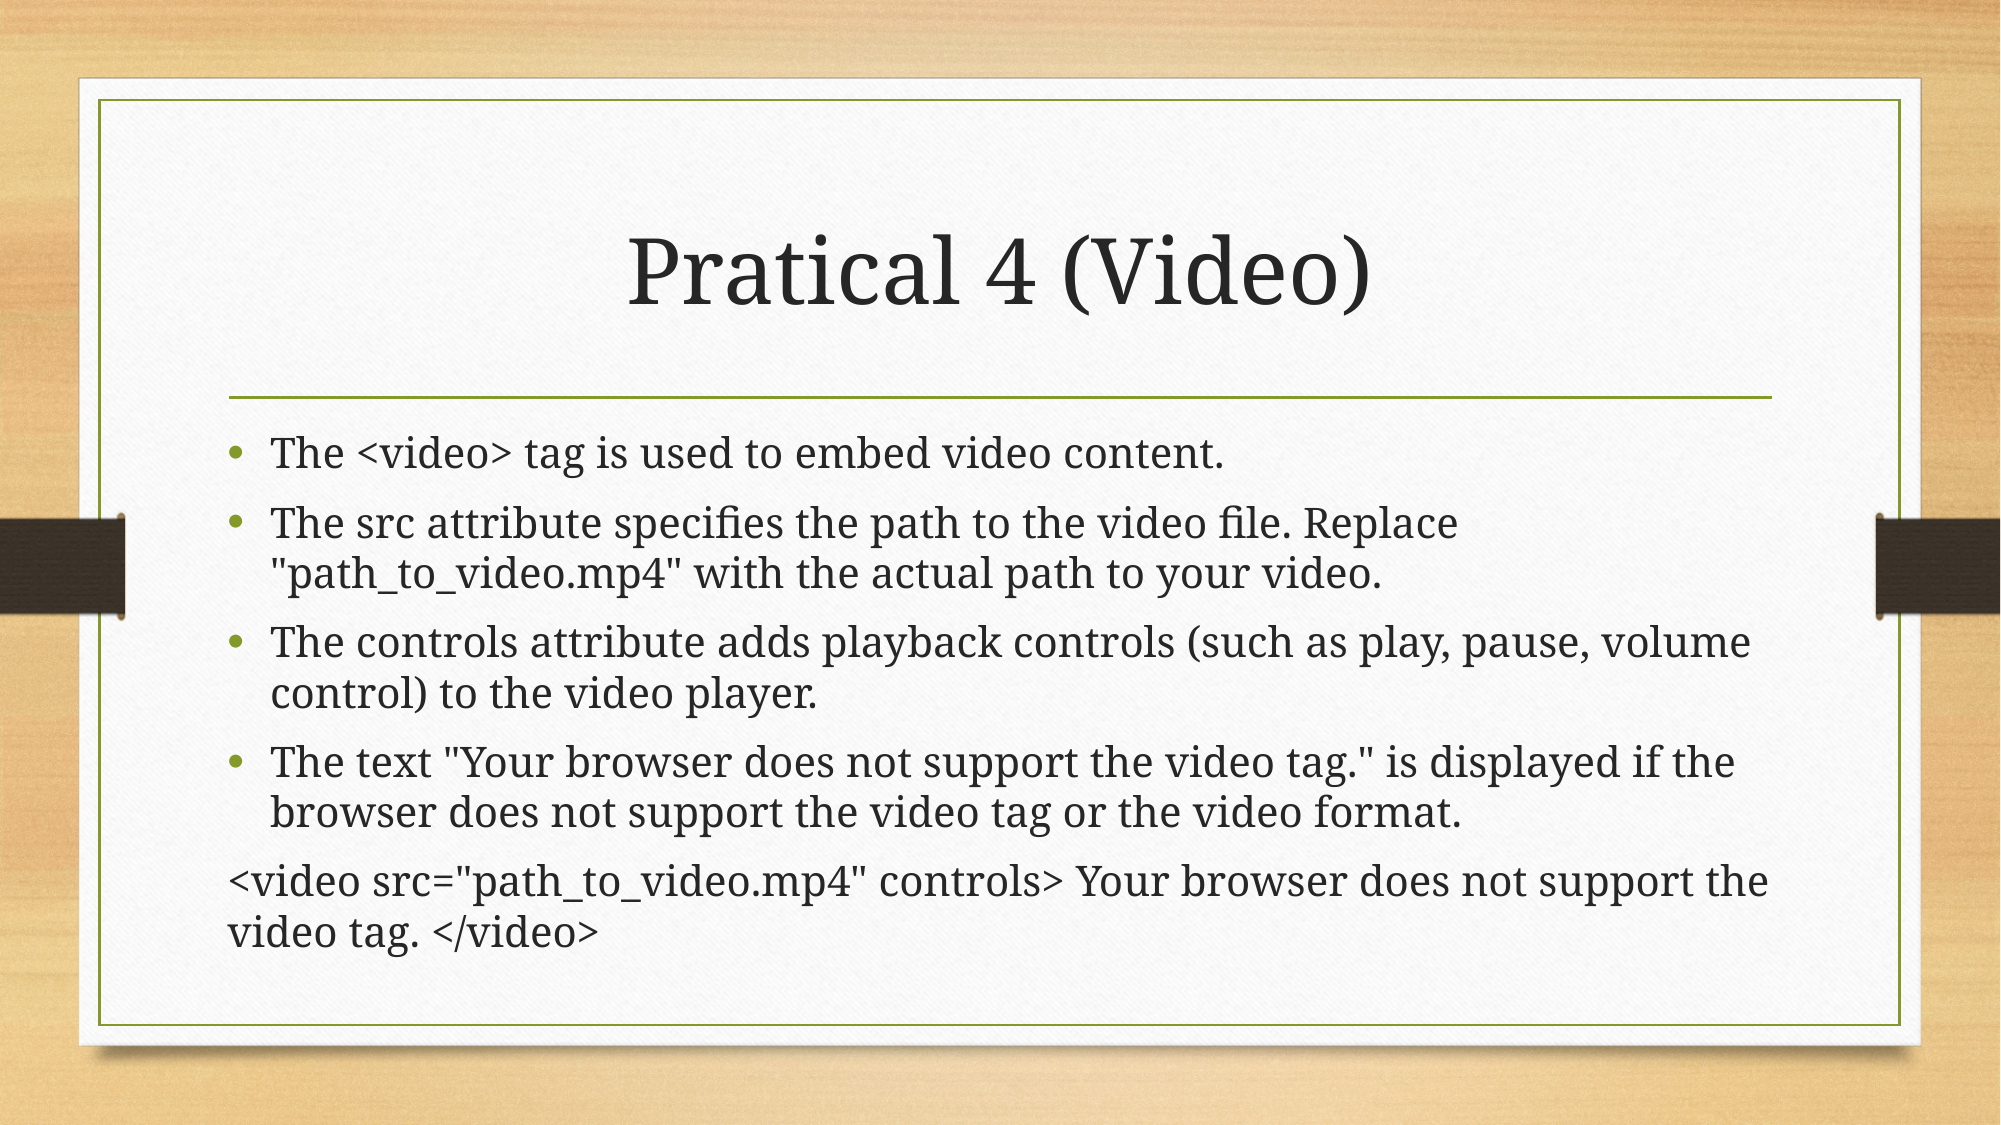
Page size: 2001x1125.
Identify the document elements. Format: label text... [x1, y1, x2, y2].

picture [0, 0, 2001, 1125]
list The <video> tag is used to embed video content. The src attribute specifies the path to the video file. Replace "path_to_video.mp4" with the actual path to your video. The controls attribute adds playback controls (such as play, pause, volume control) to the video player. The text "Your browser does not support the video tag." is displayed if the browser does not support the video tag or the video format. <video src="path_to_video.mp4" controls> Your browser does not support the video tag. </video> [212, 419, 1788, 964]
title Pratical 4 (Video) [212, 161, 1788, 375]
